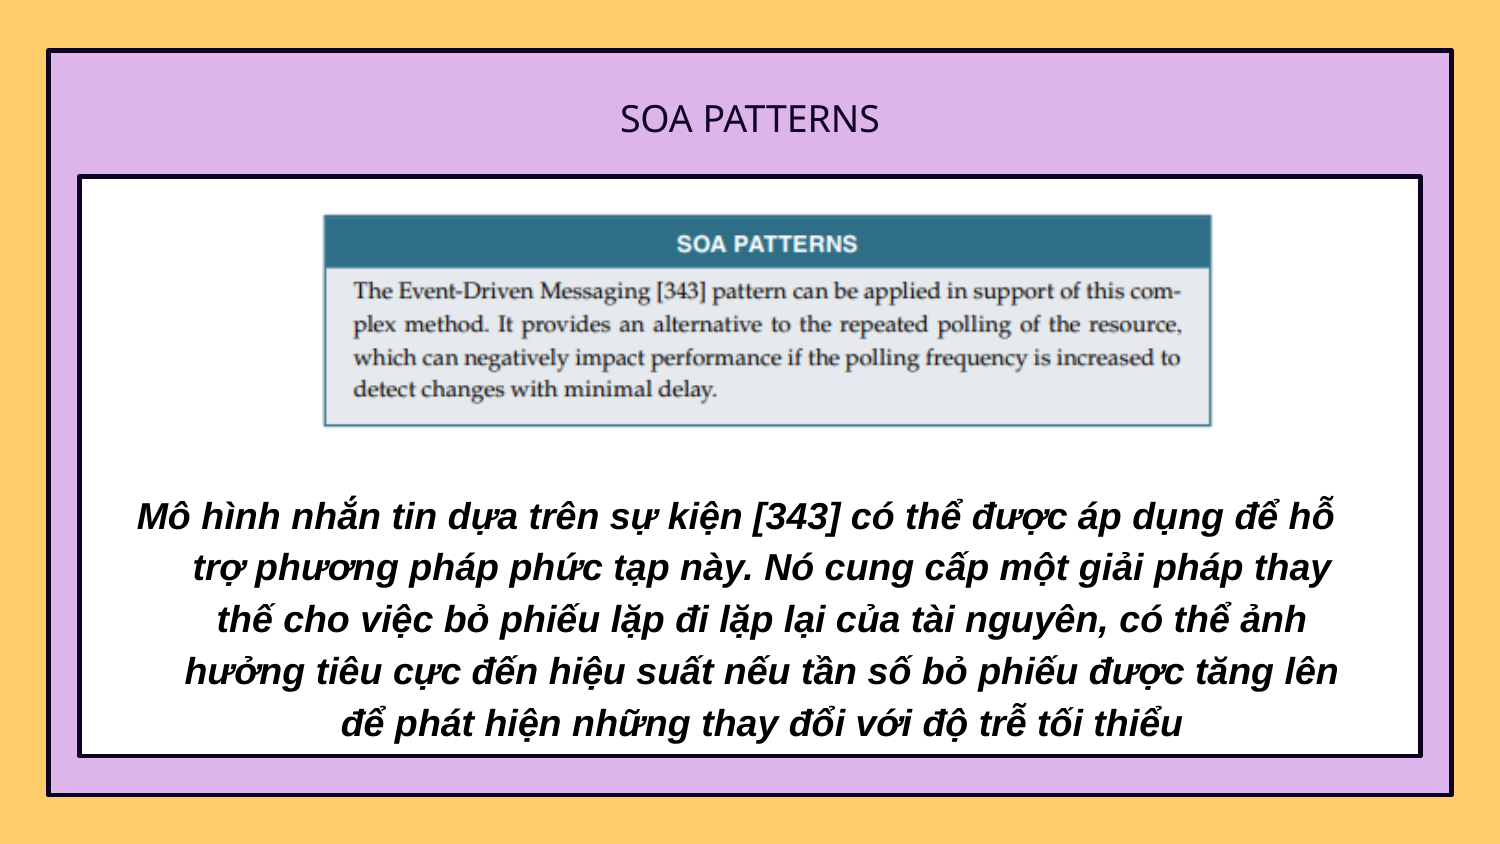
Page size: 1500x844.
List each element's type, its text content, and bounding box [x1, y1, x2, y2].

subtitle Mô hình nhắn tin dựa trên sự kiện [343] có thể được áp dụng để hỗ trợ phương pháp phức tạp này. Nó cung cấp một giải pháp thay thế cho việc bỏ phiếu lặp đi lặp lại của tài nguyên, có thể ảnh hưởng tiêu cực đến hiệu suất nếu tần số bỏ phiếu được tăng lên để phát hiện những thay đổi với độ trễ tối thiểu [93, 469, 1357, 557]
title SOA PATTERNS [79, 72, 1421, 167]
picture [312, 184, 1240, 484]
